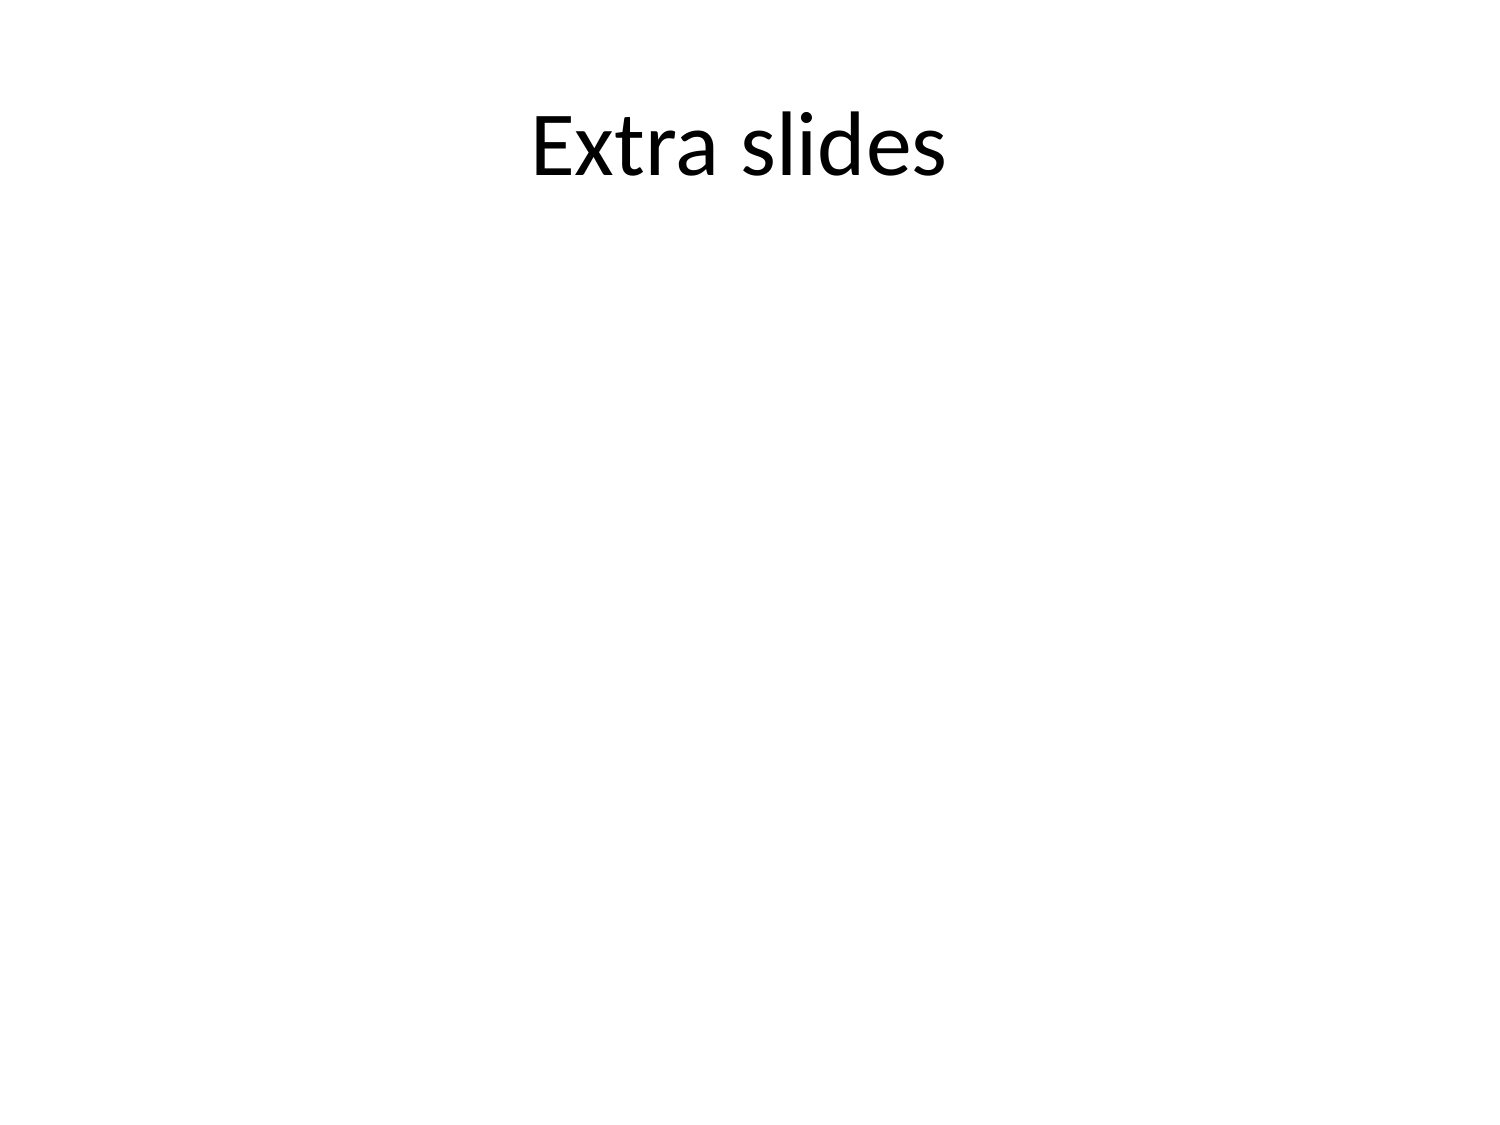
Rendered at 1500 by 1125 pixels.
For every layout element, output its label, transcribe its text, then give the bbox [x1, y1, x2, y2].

title Extra slides [75, 45, 1425, 233]
